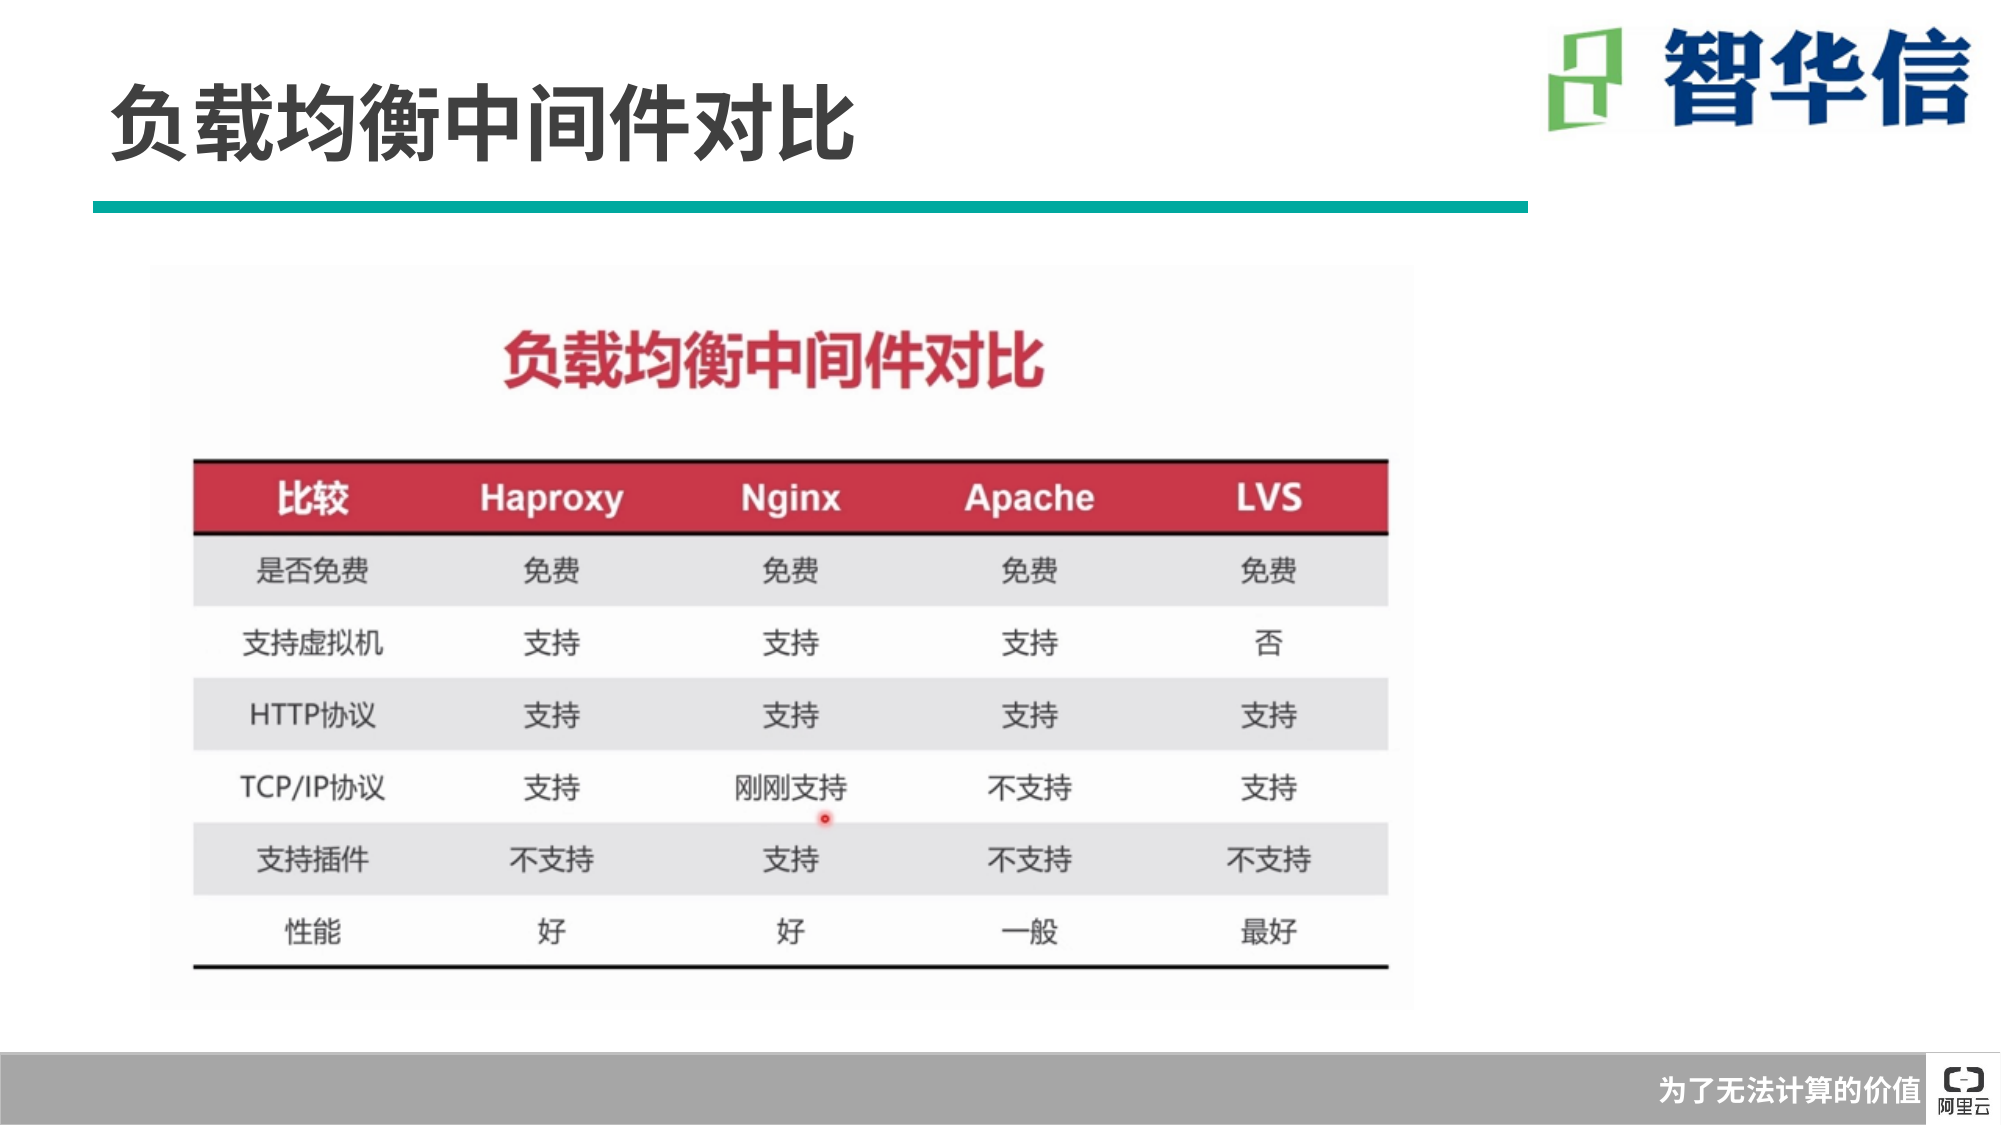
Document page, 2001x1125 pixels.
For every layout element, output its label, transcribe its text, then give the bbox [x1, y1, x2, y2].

picture [1926, 1053, 2001, 1125]
picture [1539, 19, 1987, 141]
picture [150, 265, 1414, 1010]
text_box 负载均衡中间件对比 [94, 61, 1470, 181]
